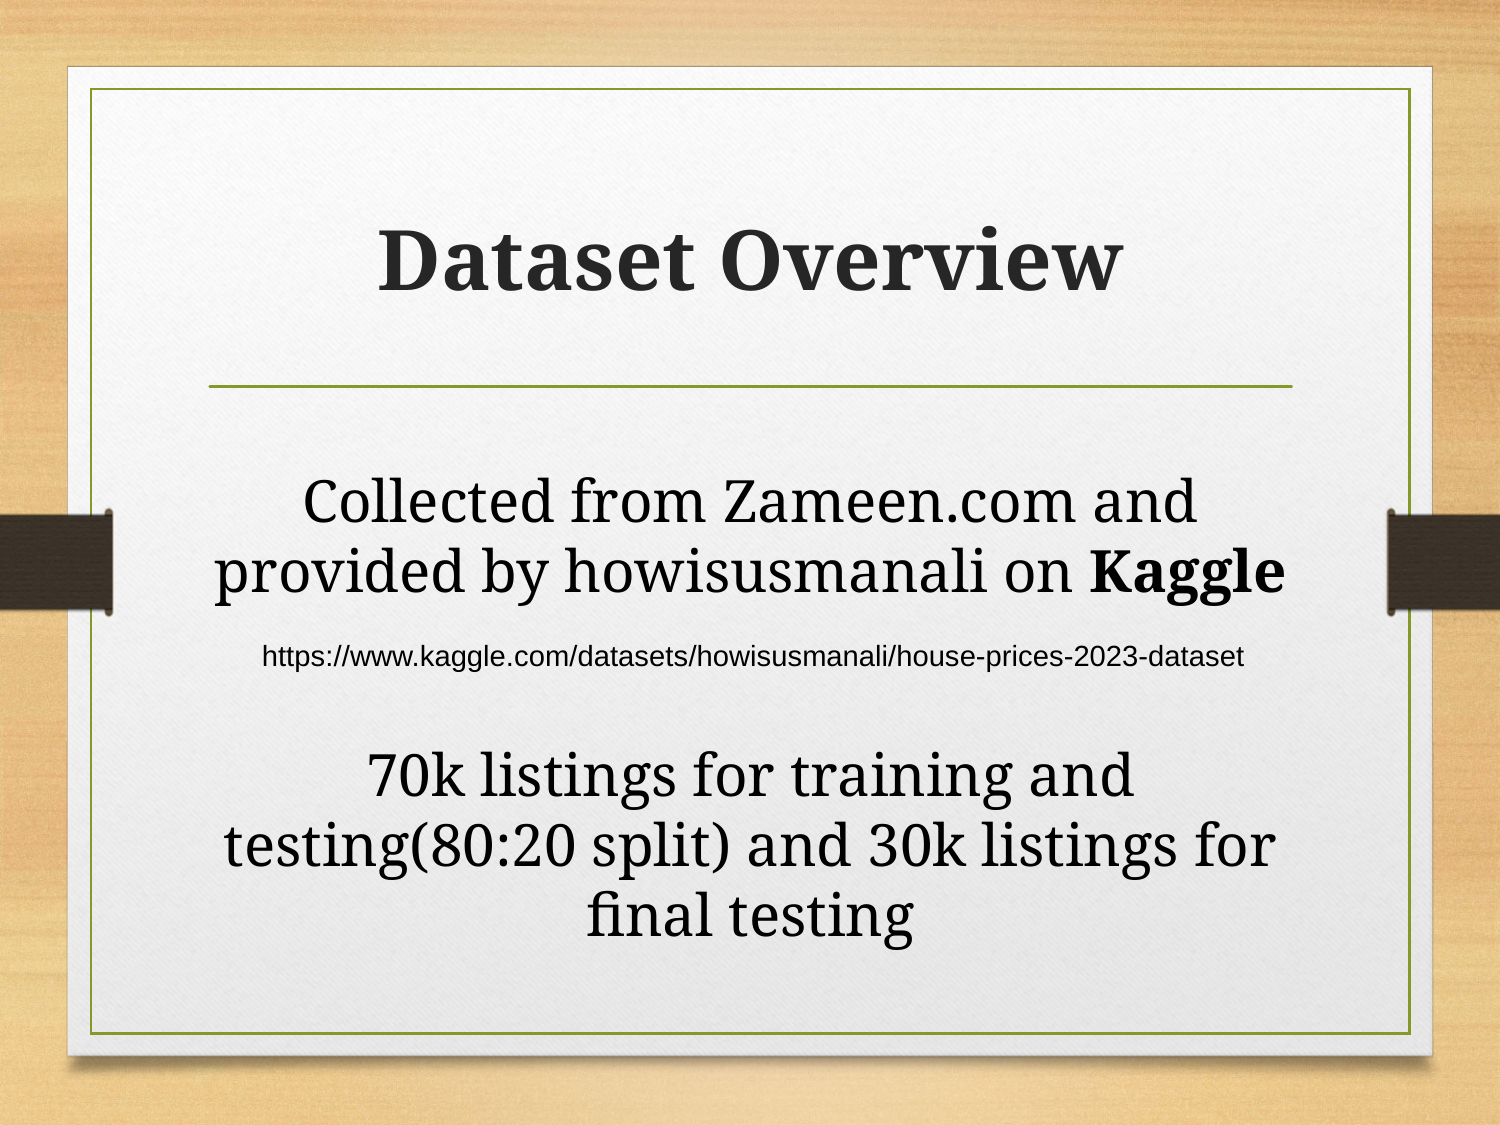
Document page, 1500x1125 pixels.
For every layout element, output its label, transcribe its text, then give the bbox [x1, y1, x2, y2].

picture [0, 0, 1500, 1125]
title Dataset Overview [193, 150, 1309, 365]
text_box https://www.kaggle.com/datasets/howisusmanali/house-prices-2023-dataset [246, 629, 1266, 715]
text_box 70k listings for training and testing(80:20 split) and 30k listings for final testing [193, 731, 1309, 956]
text_box Collected from Zameen.com and provided by howisusmanali on Kaggle [193, 456, 1309, 612]
